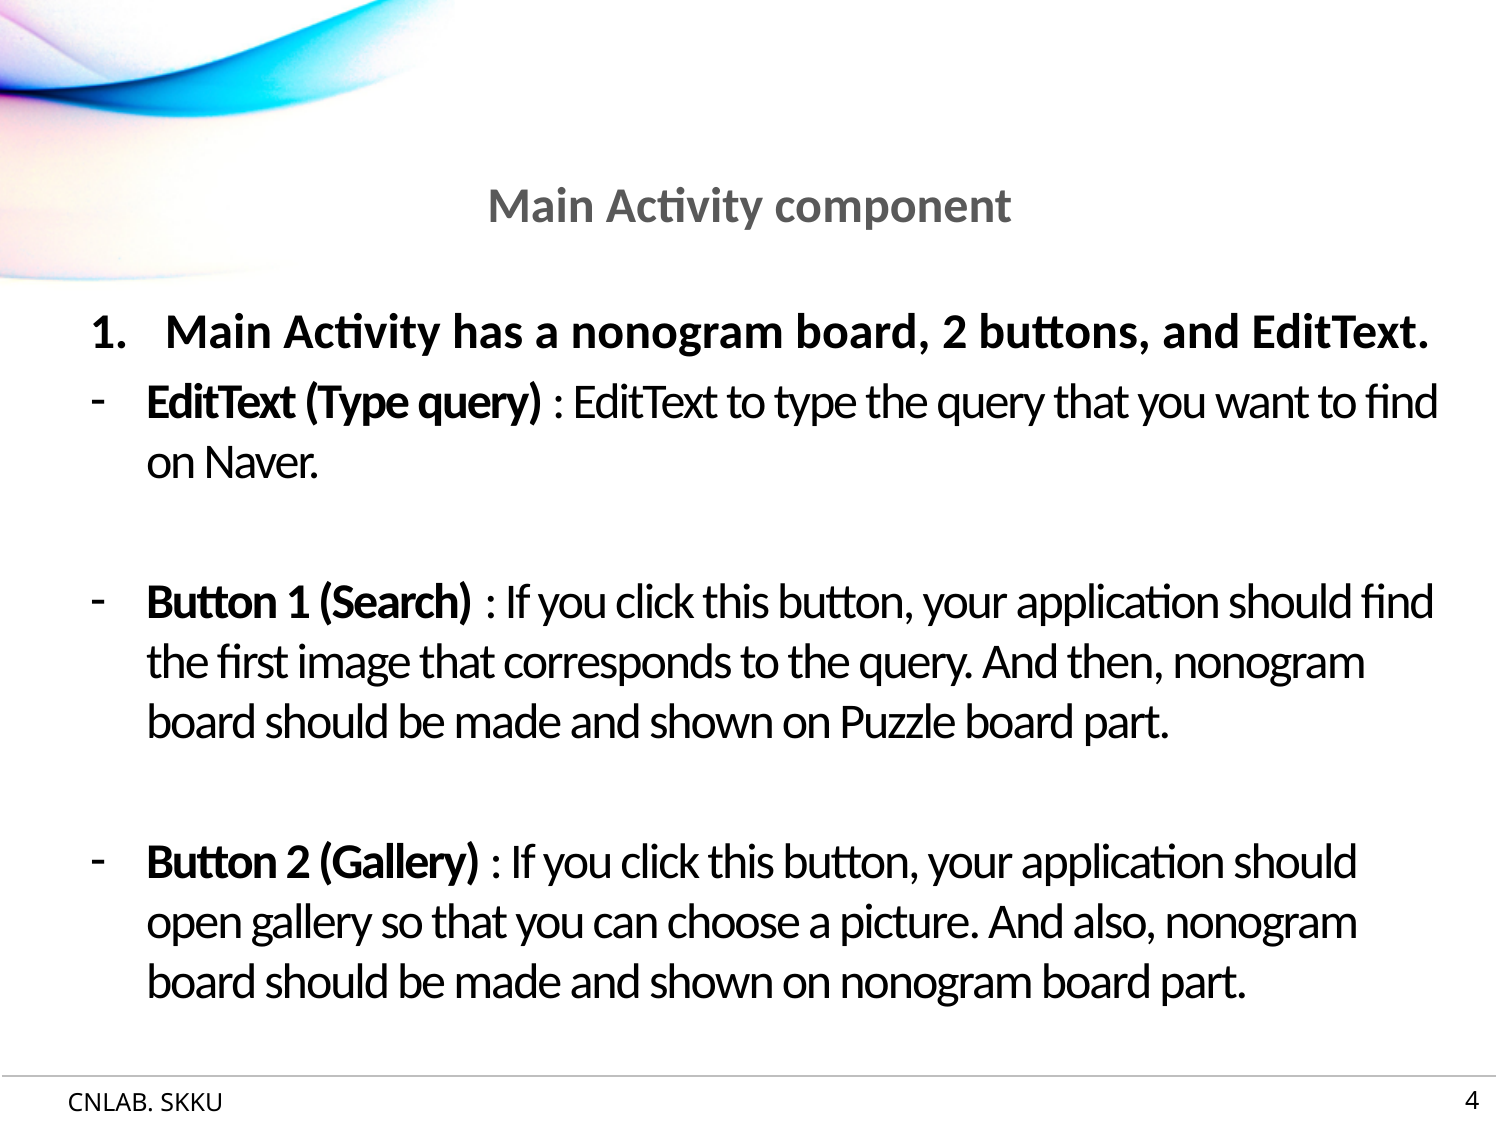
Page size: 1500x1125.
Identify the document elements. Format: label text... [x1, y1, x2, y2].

list Main Activity has a nonogram board, 2 buttons, and EditText. EditText (Type query) : EditText to type the query that you want to find on Naver. Button 1 (Search) : If you click this button, your application should find the first image that corresponds to the query. And then, nonogram board should be made and shown on Puzzle board part. Button 2 (Gallery) : If you click this button, your application should open gallery so that you can choose a picture. And also, nonogram board should be made and shown on nonogram board part. [75, 290, 1459, 1047]
slide_number 4 [1144, 1080, 1495, 1123]
picture [0, 0, 455, 388]
title Main Activity component [75, 160, 1425, 244]
